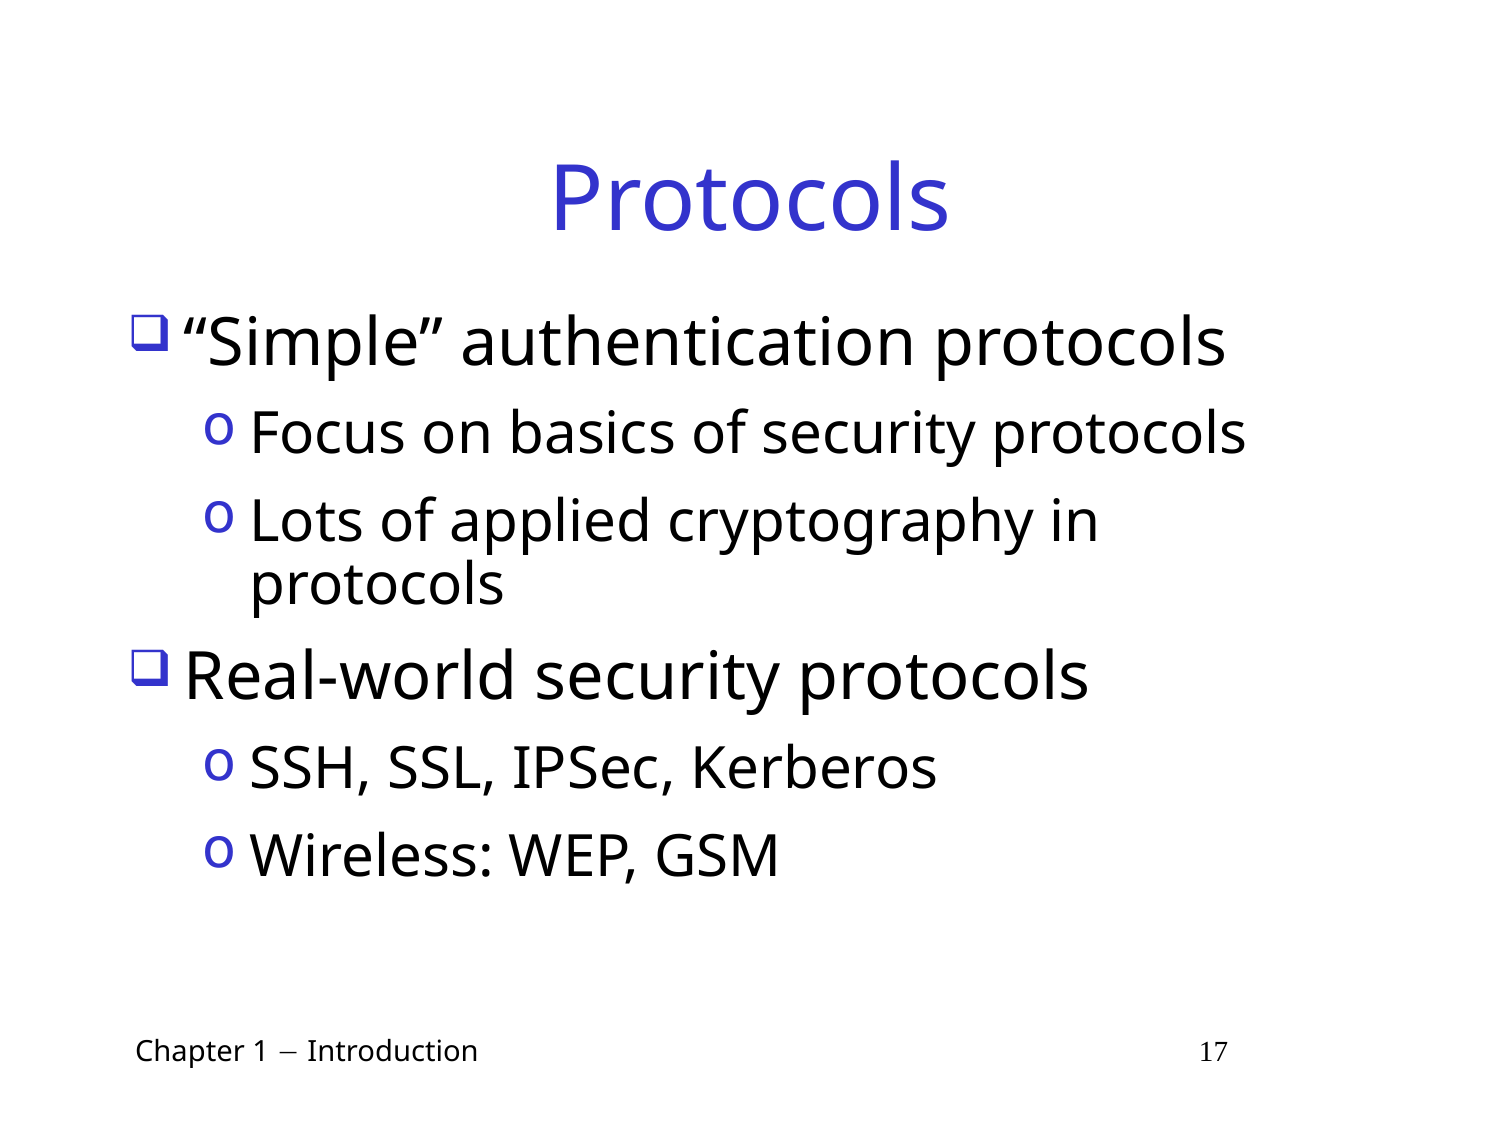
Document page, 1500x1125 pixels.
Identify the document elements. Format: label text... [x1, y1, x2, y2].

list “Simple” authentication protocols Focus on basics of security protocols Lots of applied cryptography in protocols Real-world security protocols SSH, SSL, IPSec, Kerberos Wireless: WEP, GSM [112, 299, 1388, 976]
footer Chapter 1  Introduction 17 [112, 1024, 1401, 1101]
title Protocols [112, 99, 1388, 288]
